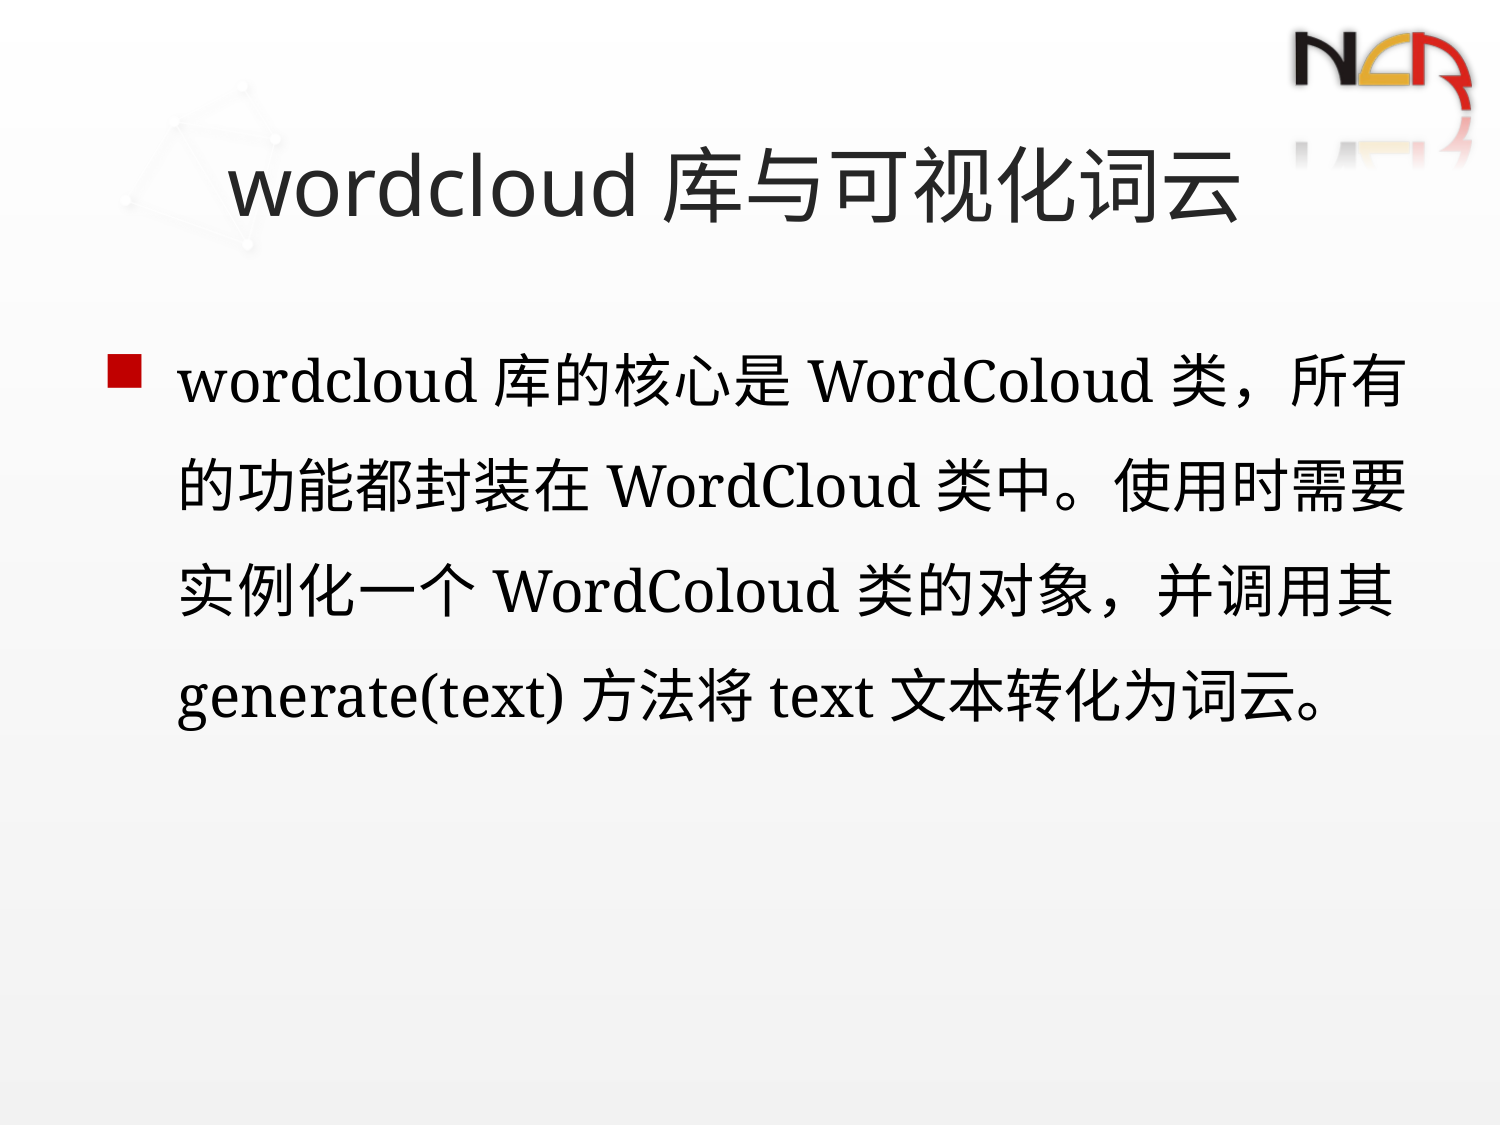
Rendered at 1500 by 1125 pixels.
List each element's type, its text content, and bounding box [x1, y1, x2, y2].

picture [1281, 0, 1488, 229]
picture [111, 64, 314, 268]
text_box wordcloud库的核心是WordColoud类，所有的功能都封装在WordCloud类中。使用时需要实例化一个WordColoud类的对象，并调用其generate(text)方法将text文本转化为词云。 [88, 301, 1424, 737]
text_box wordcloud库与可视化词云 [318, 125, 1388, 241]
